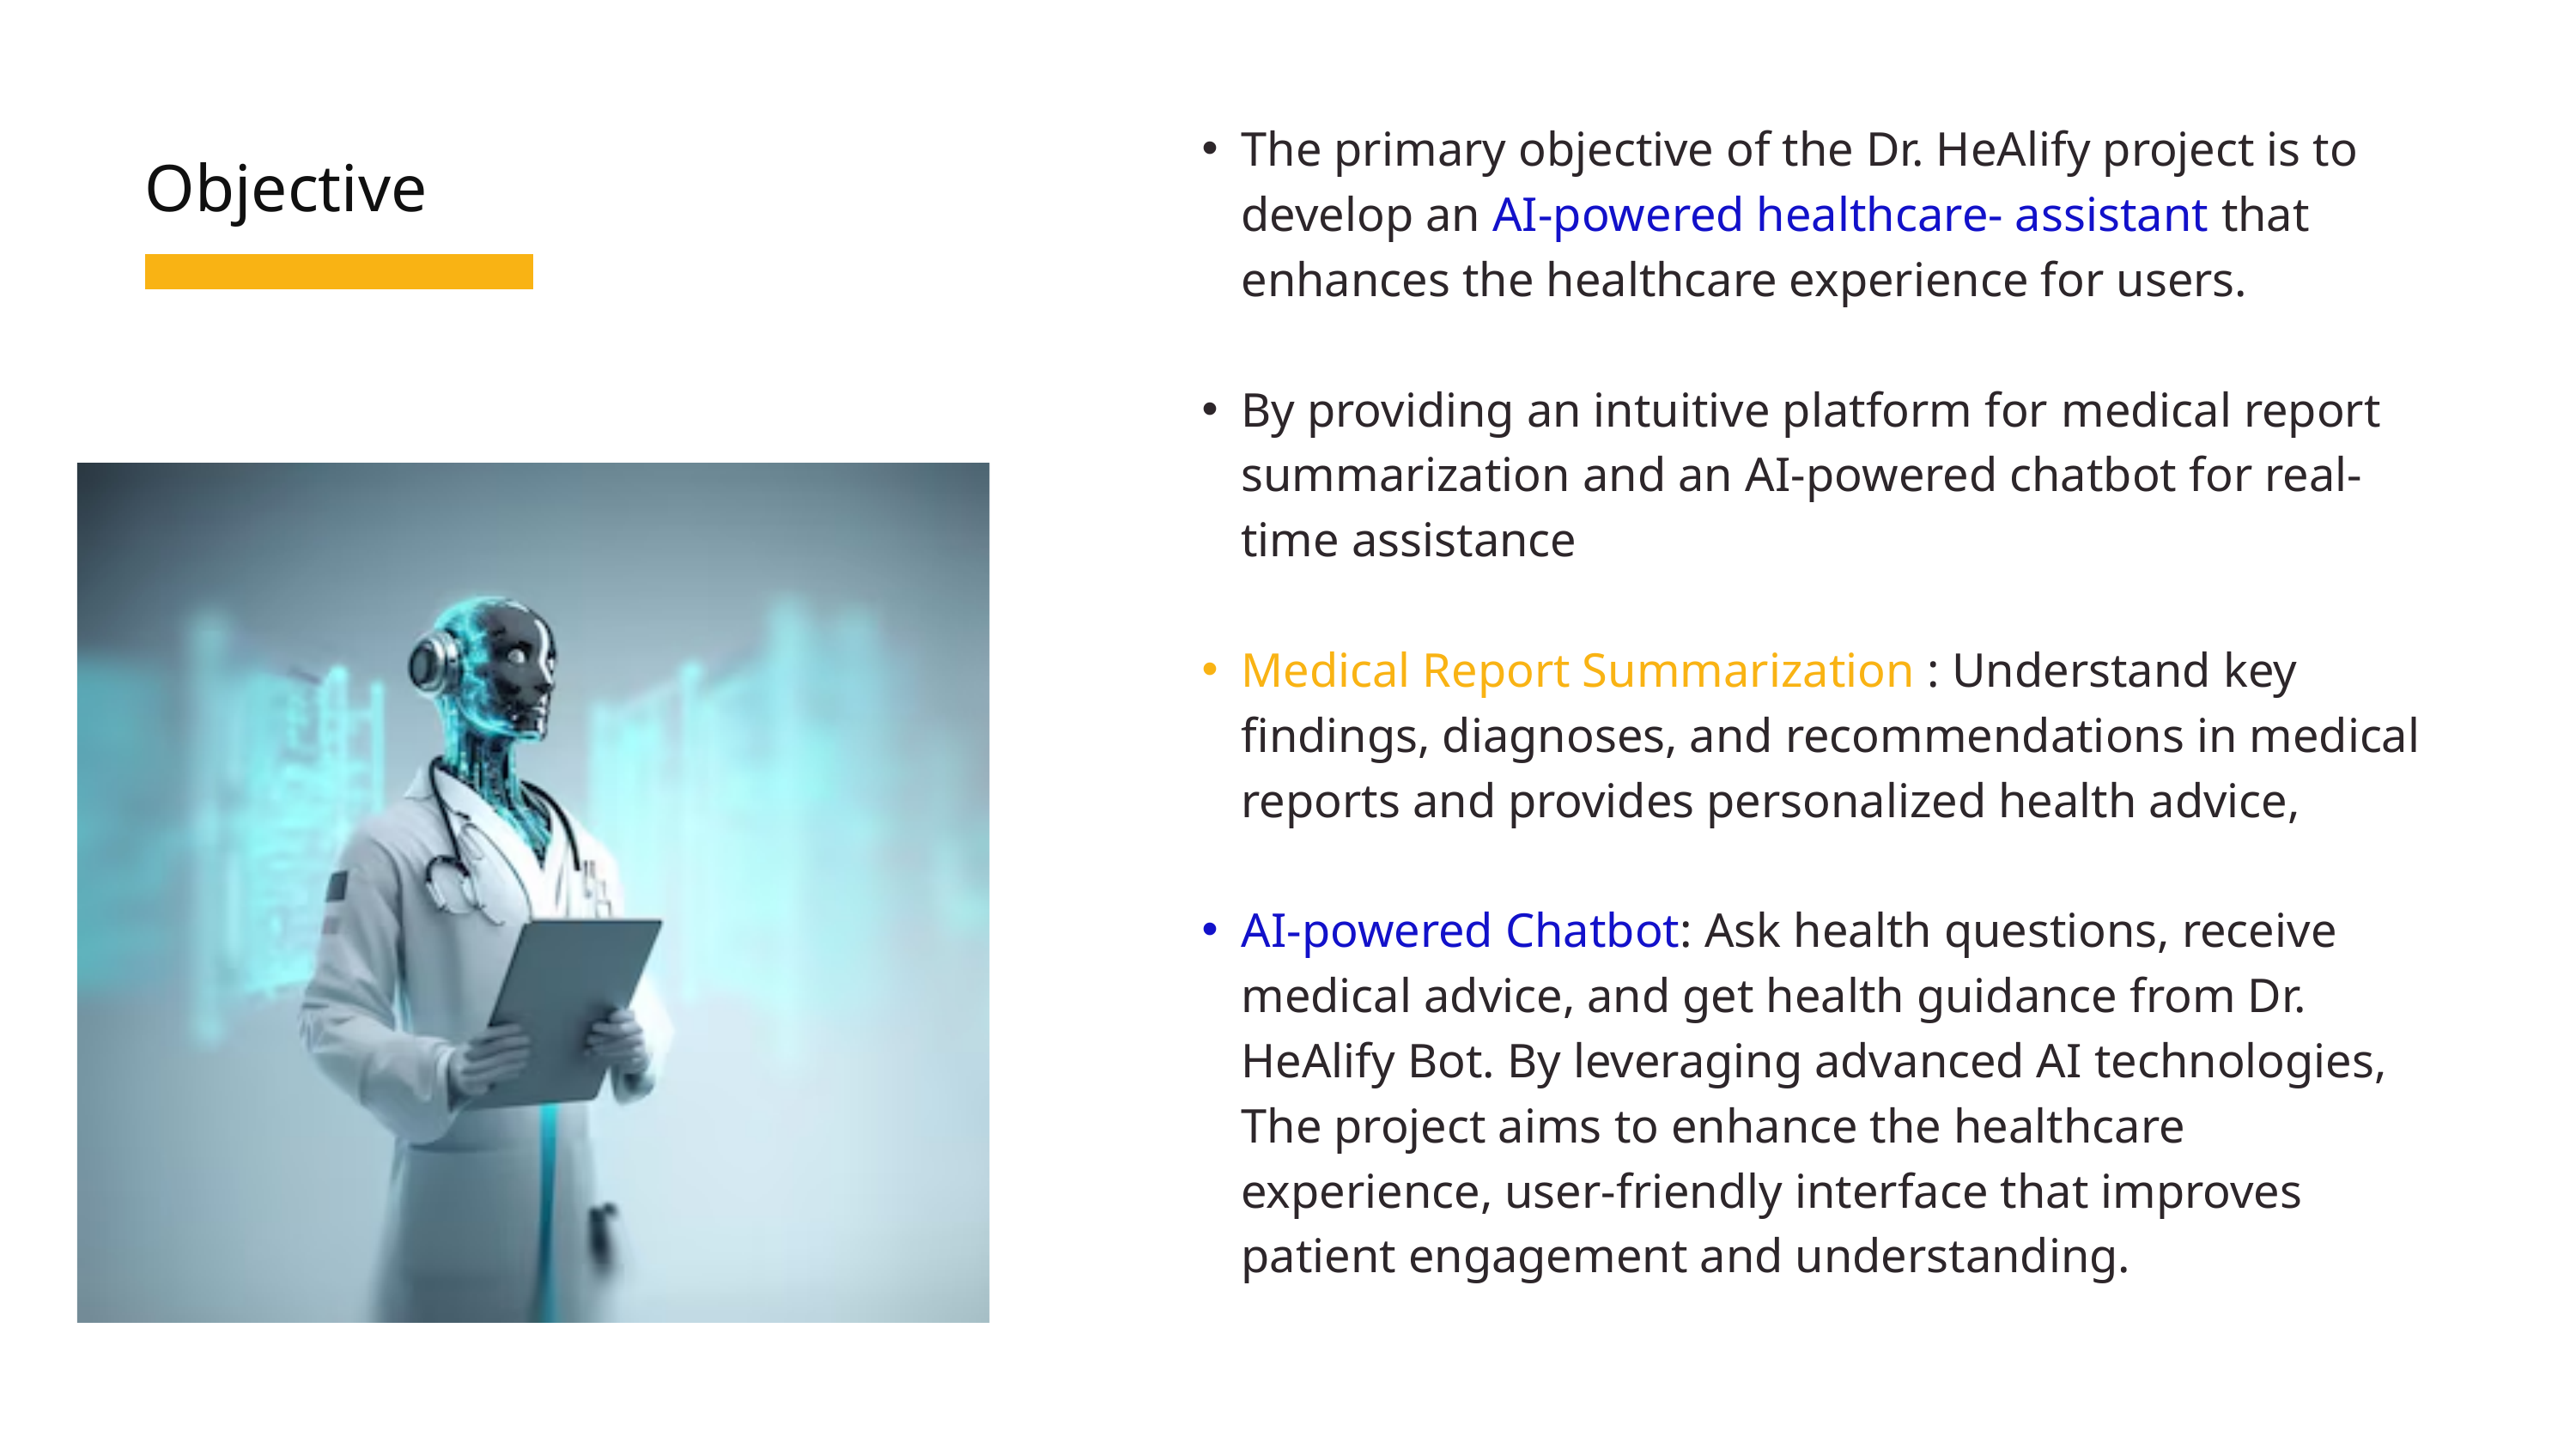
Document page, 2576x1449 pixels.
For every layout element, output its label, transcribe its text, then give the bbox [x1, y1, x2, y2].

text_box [76, 463, 990, 1323]
text_box The primary objective of the Dr. HeAlify project is to develop an AI-powered healthcare- assistant that enhances the healthcare experience for users. By providing an intuitive platform for medical report summarization and an AI-powered chatbot for real-time assistance Medical Report Summarization : Understand key findings, diagnoses, and recommendations in medical reports and provides personalized health advice, AI-powered Chatbot: Ask health questions, receive medical advice, and get health guidance from Dr. HeAlify Bot. By leveraging advanced AI technologies, The project aims to enhance the healthcare experience, user-friendly interface that improves patient engagement and understanding. [1162, 110, 2432, 1282]
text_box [144, 254, 534, 289]
text_box Objective [144, 134, 637, 225]
